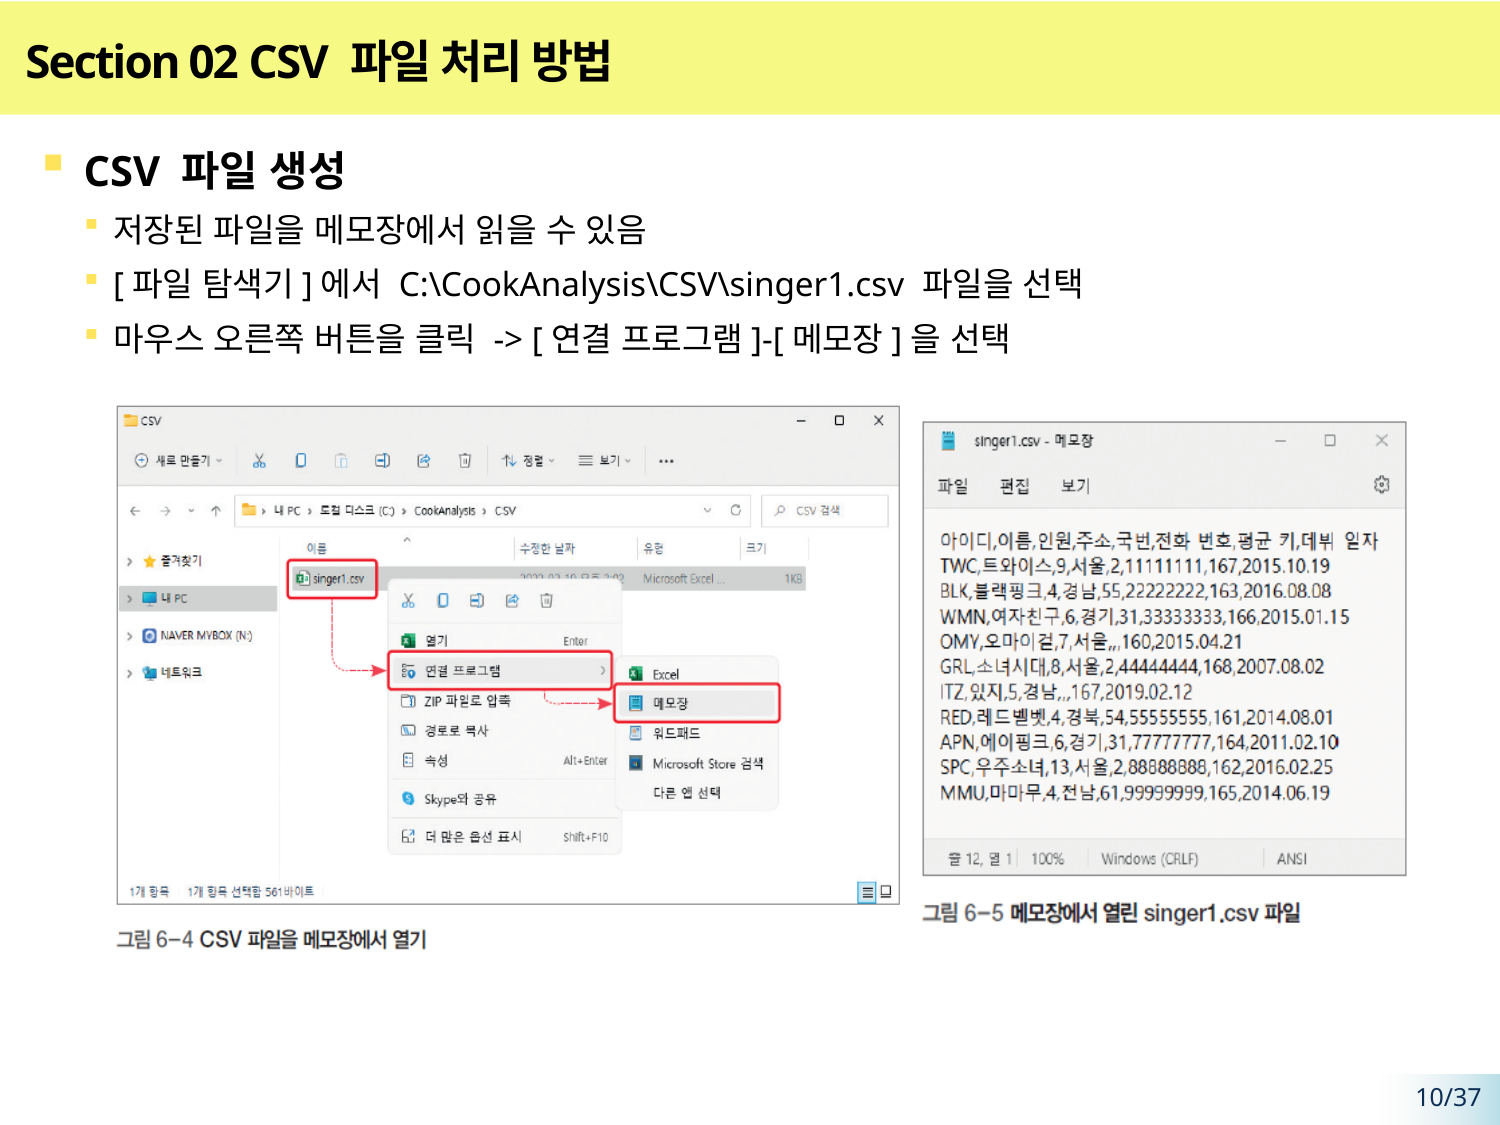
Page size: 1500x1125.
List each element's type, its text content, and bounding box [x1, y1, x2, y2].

title Section 02 CSV 파일 처리 방법 [10, 21, 1288, 99]
picture [100, 390, 1459, 967]
list CSV 파일 생성 저장된 파일을 메모장에서 읽을 수 있음 [파일 탐색기]에서 C:\CookAnalysis\CSV\singer1.csv 파일을 선택 마우스 오른쪽 버튼을 클릭 -> [연결 프로그램]-[메모장]을 선택 [10, 126, 1481, 1057]
